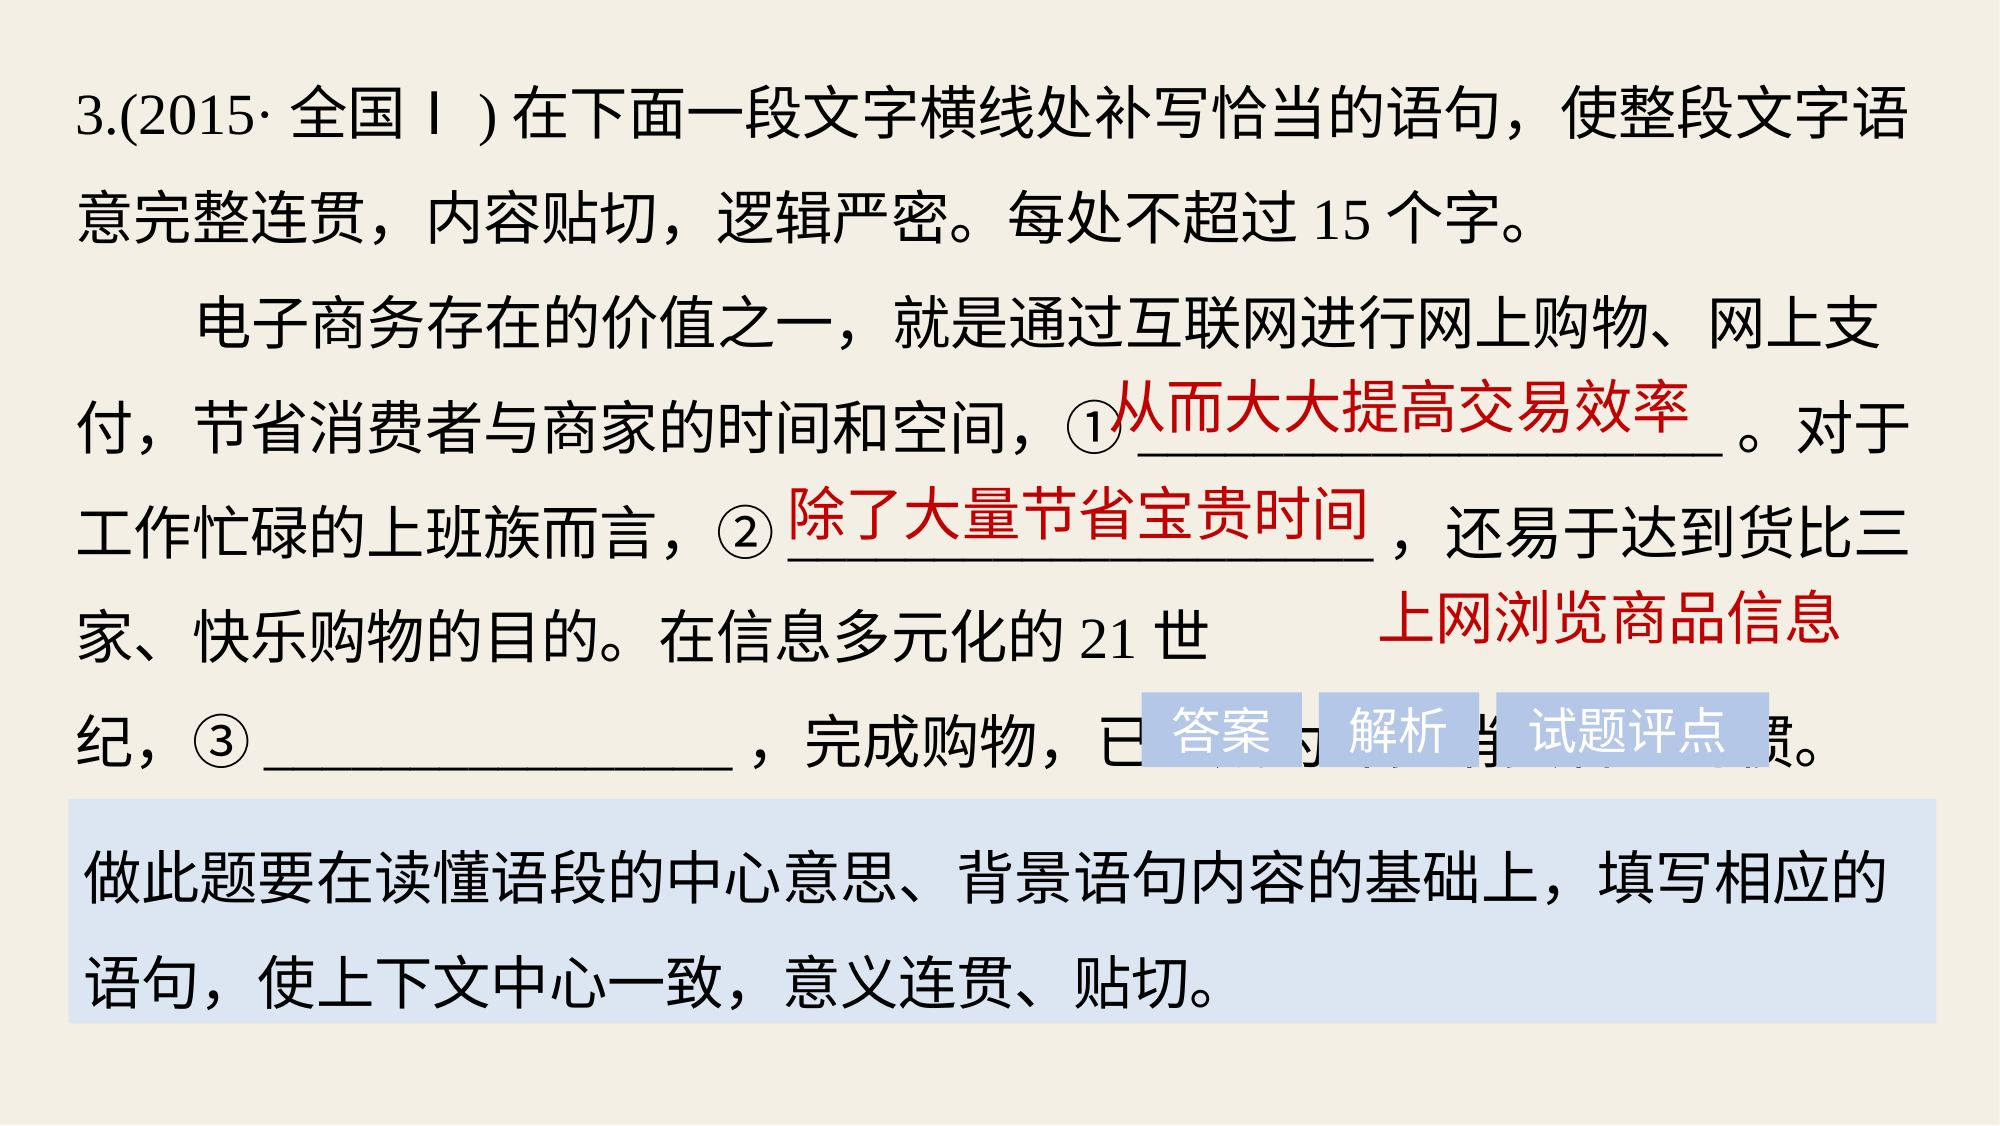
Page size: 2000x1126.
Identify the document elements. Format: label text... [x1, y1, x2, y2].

text_box 做此题要在读懂语段的中心意思、背景语句内容的基础上，填写相应的语句，使上下文中心一致，意义连贯、贴切。 [68, 798, 1937, 1024]
text_box 除了大量节省宝贵时间 [772, 469, 1386, 555]
text_box 从而大大提高交易效率 [1093, 363, 1764, 448]
text_box 试题评点 [1496, 692, 1770, 768]
text_box 答案 [1141, 692, 1302, 768]
text_box 解析 [1318, 692, 1480, 768]
text_box 3.(2015·全国Ⅰ)在下面一段文字横线处补写恰当的语句，使整段文字语意完整连贯，内容贴切，逻辑严密。每处不超过15个字。 电子商务存在的价值之一，就是通过互联网进行网上购物、网上支付，节省消费者与商家的时间和空间，①____________________。对于工作忙碌的上班族而言，②____________________，还易于达到货比三家、快乐购物的目的。在信息多元化的21世纪，③________________，完成购物，已经成为许多消费者的习惯。 [55, 31, 1939, 786]
text_box 上网浏览商品信息 [1362, 574, 1859, 660]
